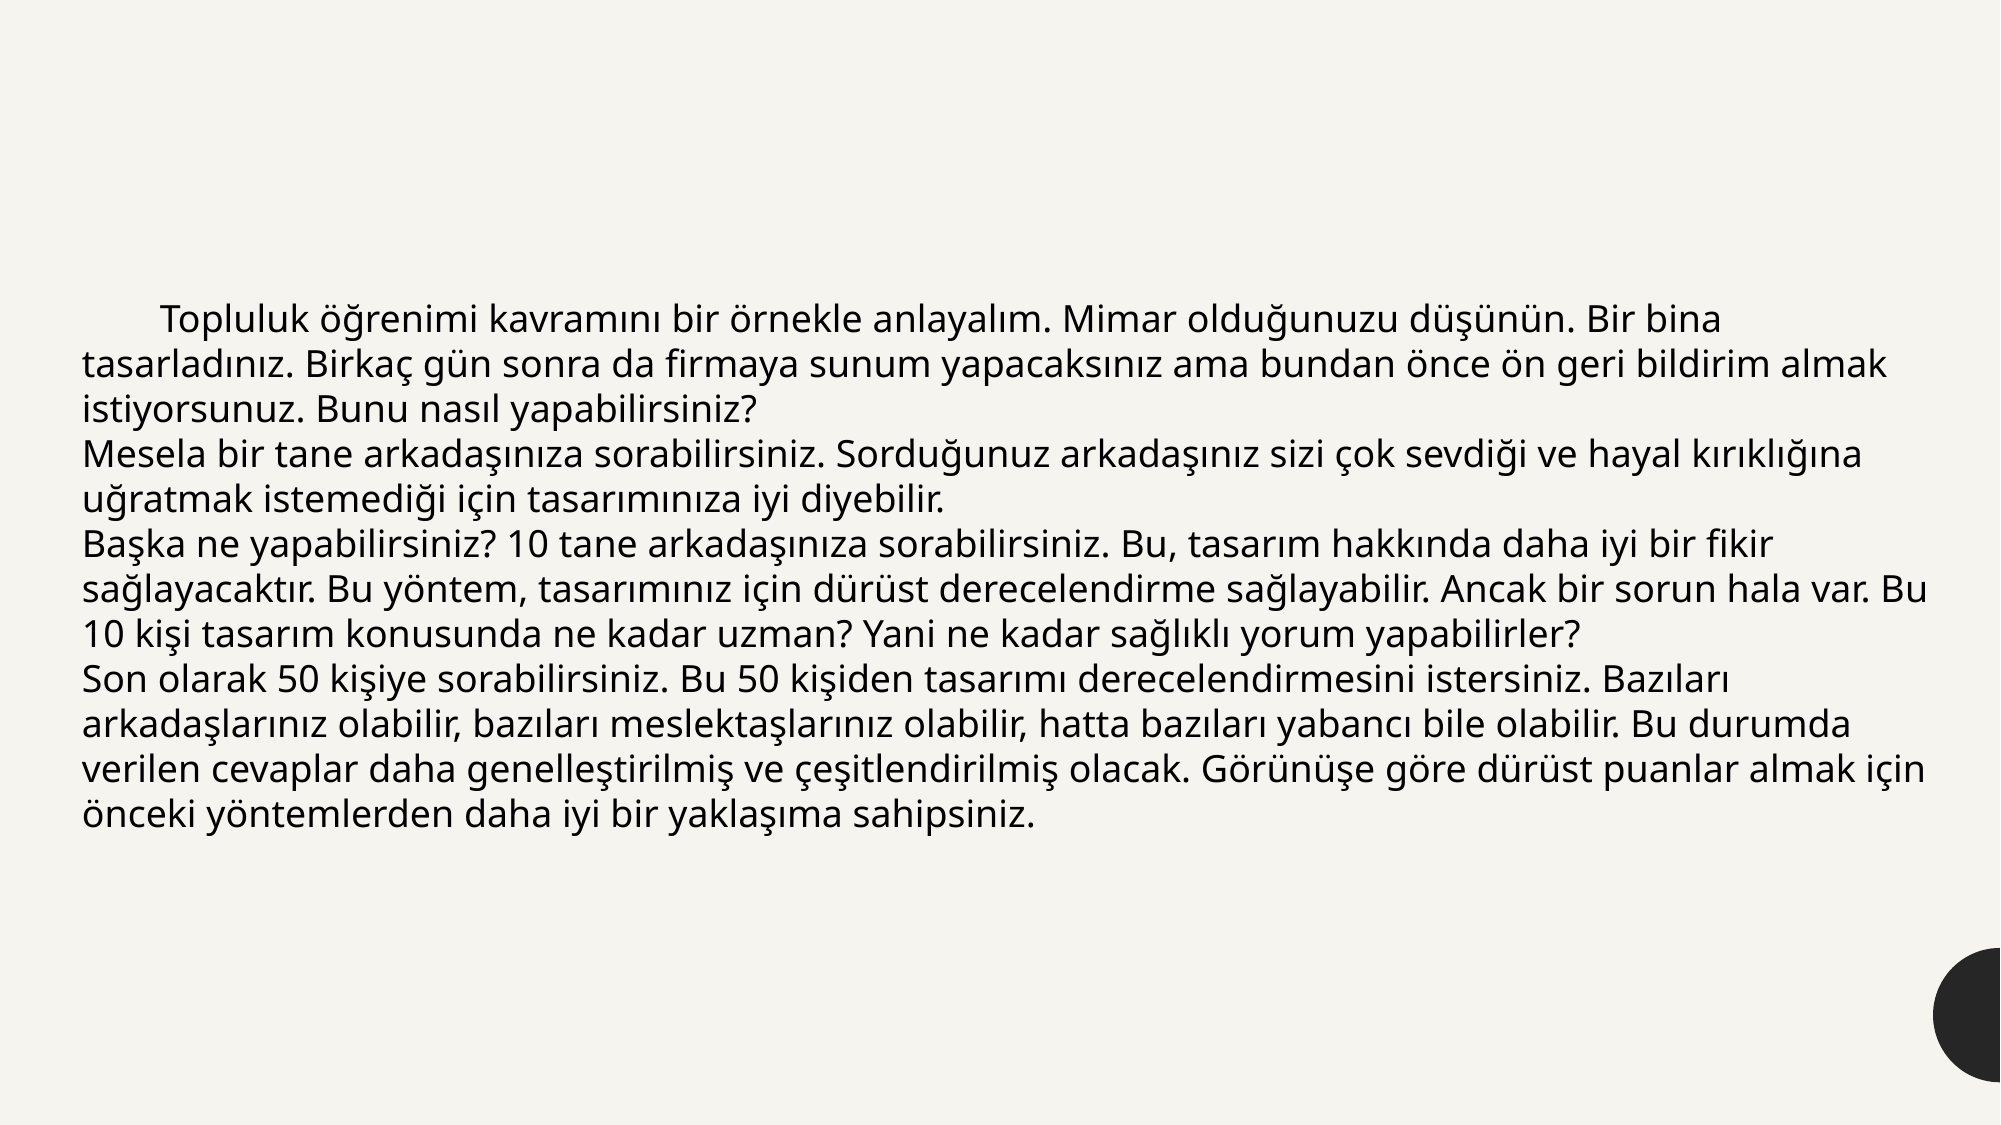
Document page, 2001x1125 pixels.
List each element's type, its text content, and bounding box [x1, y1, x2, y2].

text_box Topluluk öğrenimi kavramını bir örnekle anlayalım. Mimar olduğunuzu düşünün. Bir bina tasarladınız. Birkaç gün sonra da firmaya sunum yapacaksınız ama bundan önce ön geri bildirim almak istiyorsunuz. Bunu nasıl yapabilirsiniz? Mesela bir tane arkadaşınıza sorabilirsiniz. Sorduğunuz arkadaşınız sizi çok sevdiği ve hayal kırıklığına uğratmak istemediği için tasarımınıza iyi diyebilir. Başka ne yapabilirsiniz? 10 tane arkadaşınıza sorabilirsiniz. Bu, tasarım hakkında daha iyi bir fikir sağlayacaktır. Bu yöntem, tasarımınız için dürüst derecelendirme sağlayabilir. Ancak bir sorun hala var. Bu 10 kişi tasarım konusunda ne kadar uzman? Yani ne kadar sağlıklı yorum yapabilirler? Son olarak 50 kişiye sorabilirsiniz. Bu 50 kişiden tasarımı derecelendirmesini istersiniz. Bazıları arkadaşlarınız olabilir, bazıları meslektaşlarınız olabilir, hatta bazıları yabancı bile olabilir. Bu durumda verilen cevaplar daha genelleştirilmiş ve çeşitlendirilmiş olacak. Görünüşe göre dürüst puanlar almak için önceki yöntemlerden daha iyi bir yaklaşıma sahipsiniz. [66, 287, 1955, 888]
